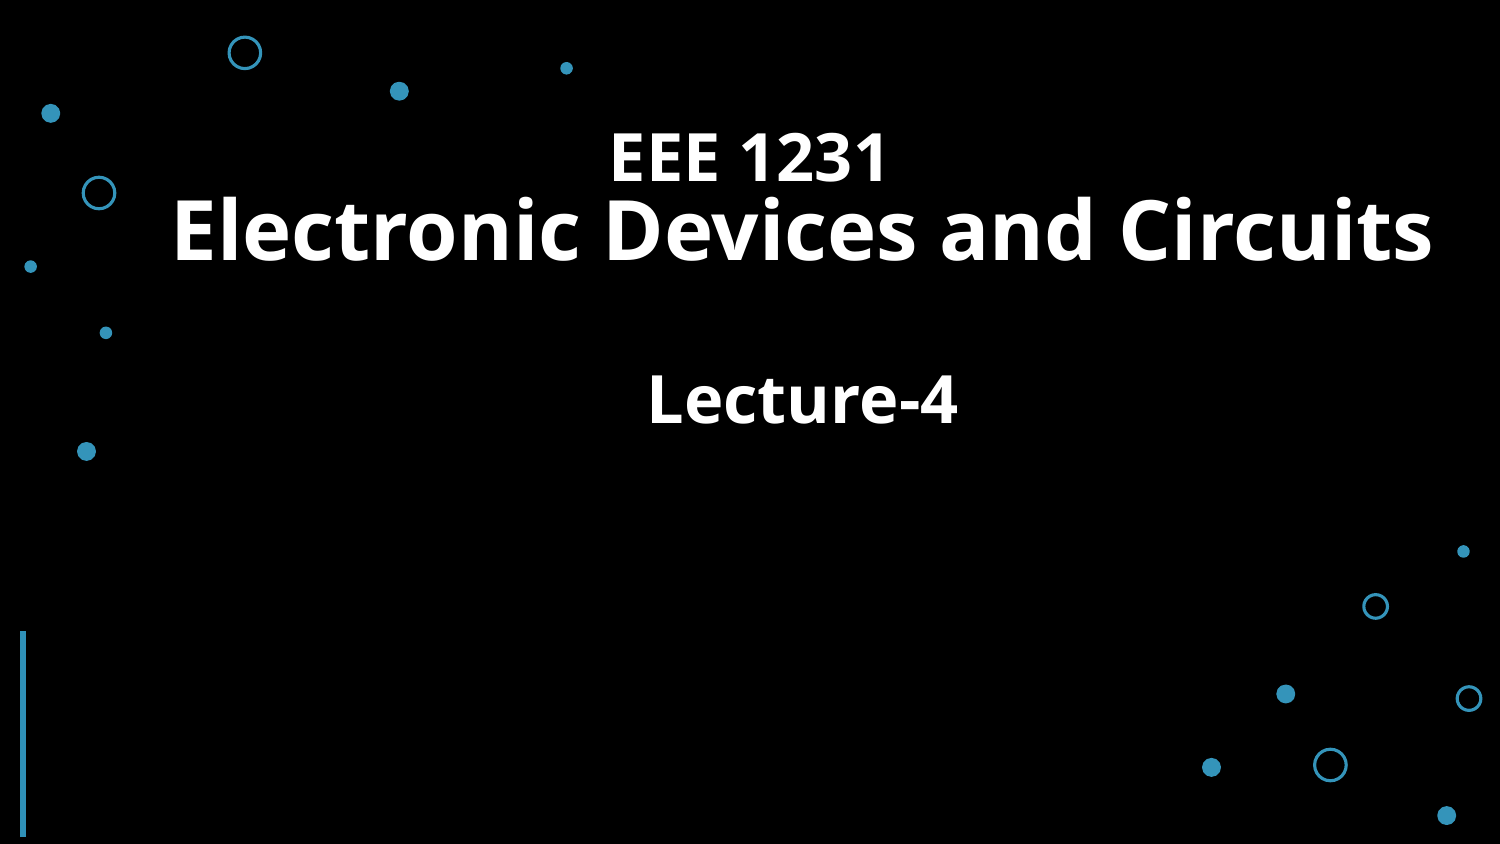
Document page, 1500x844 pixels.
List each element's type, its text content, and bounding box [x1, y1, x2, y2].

text_box EEE 1231 [593, 102, 1004, 206]
title Electronic Devices and Circuits Lecture-4 [129, 153, 1477, 460]
